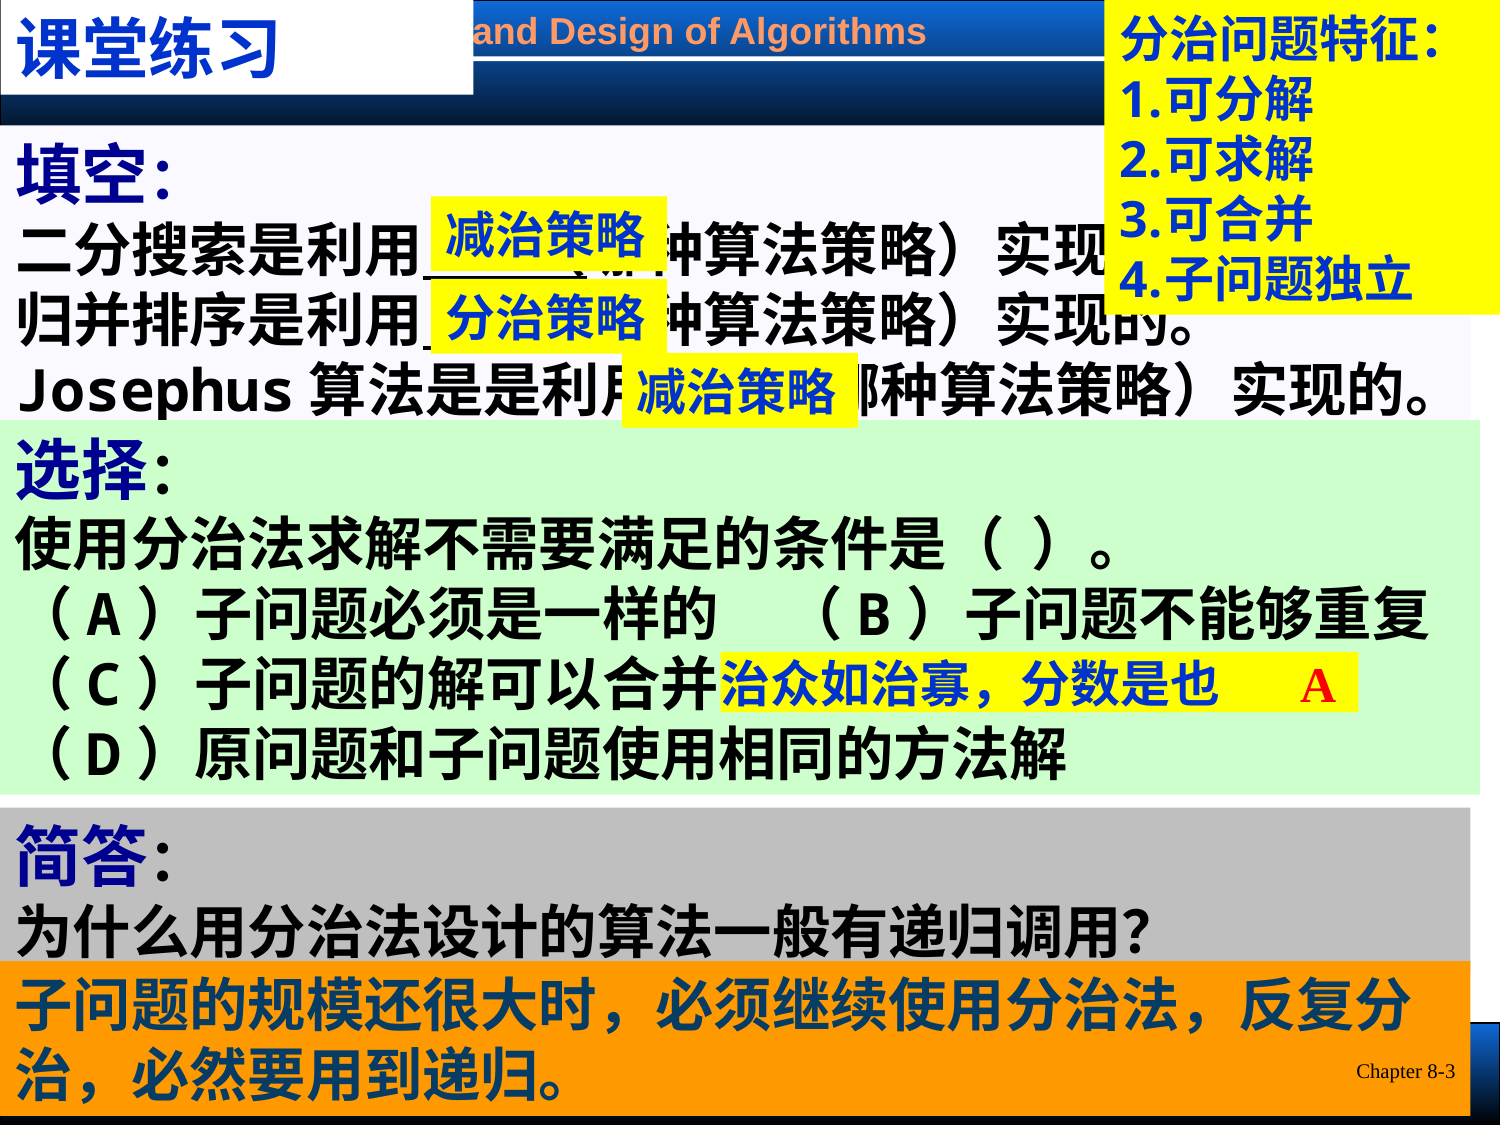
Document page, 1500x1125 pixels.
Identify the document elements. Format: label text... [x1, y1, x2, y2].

text_box 课堂练习 [0, 0, 474, 95]
text_box 分治策略 [430, 278, 668, 354]
text_box 选择： 使用分治法求解不需要满足的条件是（ ）。 （A）子问题必须是一样的 （B）子问题不能够重复 （C）子问题的解可以合并 （D）原问题和子问题使用相同的方法解 [0, 420, 1480, 795]
text_box 减治策略 [430, 196, 668, 272]
text_box 减治策略 [621, 352, 858, 428]
text_box 简答： 为什么用分治法设计的算法一般有递归调用？ [0, 807, 1471, 961]
text_box 治众如治寡，分数是也 A [720, 652, 1359, 713]
text_box 子问题的规模还很大时，必须继续使用分治法，反复分治，必然要用到递归。 [0, 961, 1471, 1116]
text_box 分治问题特征： 可分解 可求解 可合并 子问题独立 [1104, 0, 1500, 315]
text_box 填空： 二分搜索是利用 （哪种算法策略）实现的。 归并排序是利用 （哪种算法策略）实现的。 Josephus算法是是利用 （哪种算法策略）实现的。 [0, 125, 1471, 420]
slide_number Chapter 8-3 [1222, 1049, 1471, 1125]
